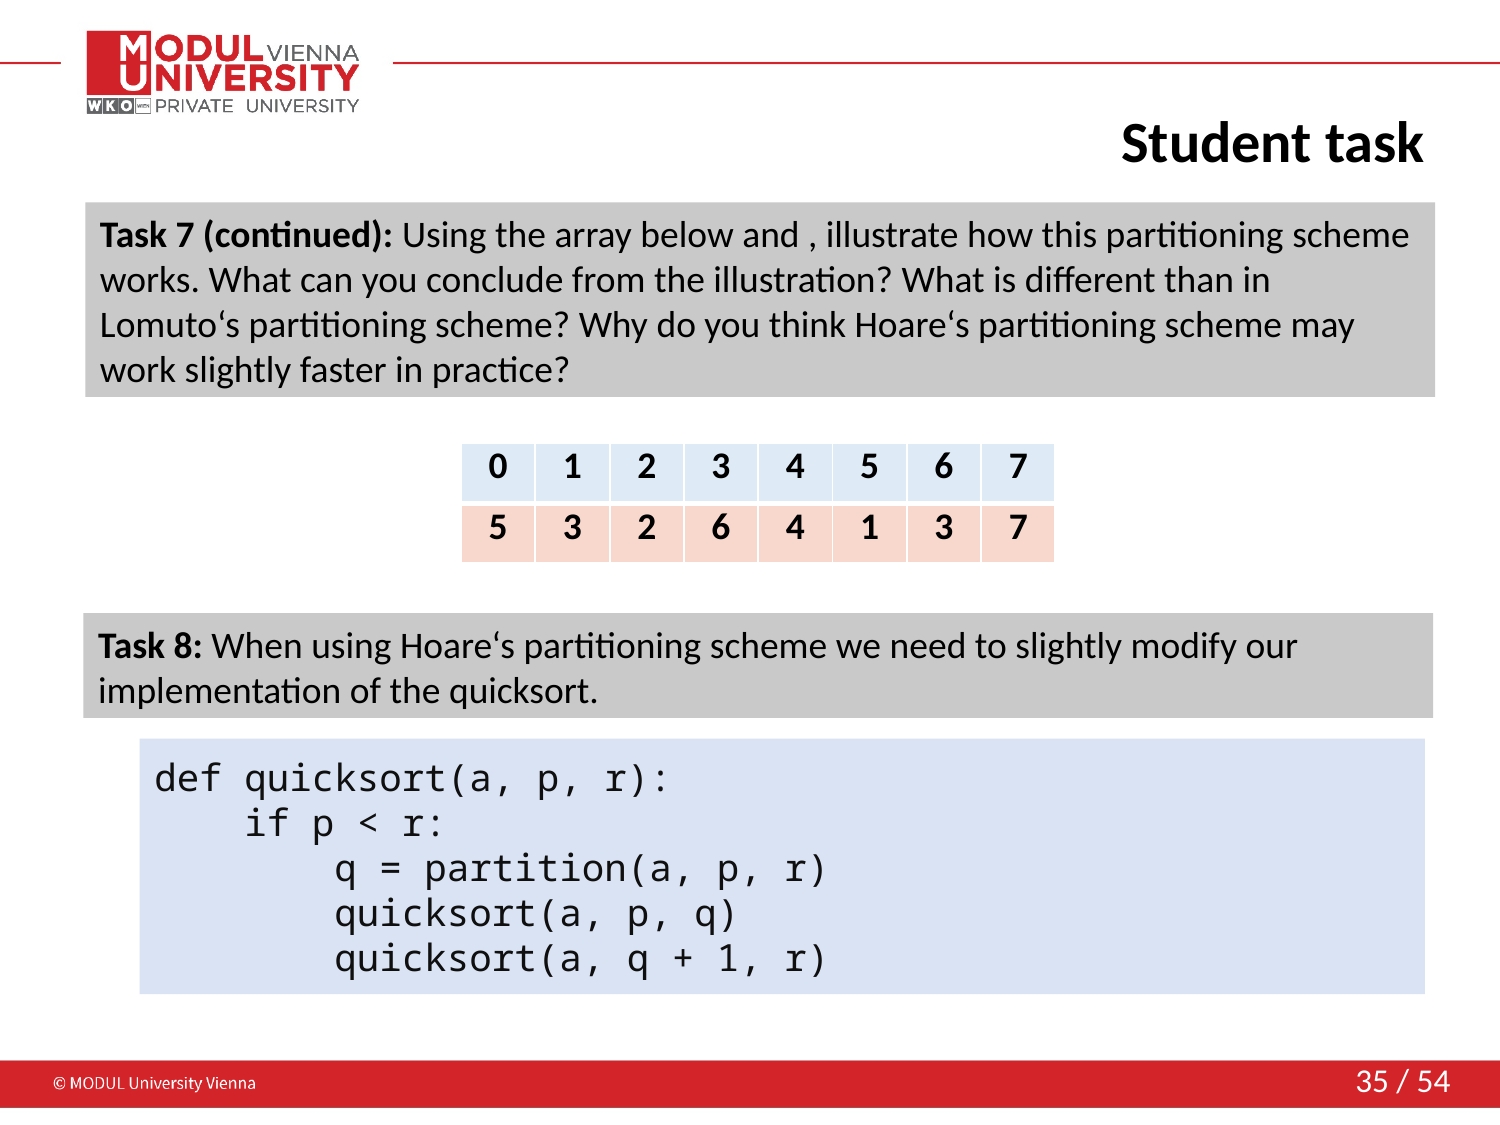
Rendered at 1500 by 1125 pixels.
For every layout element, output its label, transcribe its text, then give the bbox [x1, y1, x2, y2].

text_box def quicksort(a, p, r): if p < r: q = partition(a, p, r) quicksort(a, p, q) quicksort(a, q + 1, r) [139, 738, 1425, 995]
table_header 6 [685, 506, 757, 562]
table_header 5 [462, 506, 534, 562]
table_header 5 [833, 444, 906, 501]
table_header 1 [536, 444, 609, 501]
title Student task [75, 44, 1425, 233]
table_header 3 [536, 506, 609, 562]
table_header 1 [833, 506, 906, 562]
table_header 3 [908, 506, 980, 562]
table_header 7 [982, 444, 1054, 501]
table_header 4 [759, 506, 832, 562]
table_header 4 [759, 444, 832, 501]
table_header 0 [462, 444, 534, 501]
text_box Task 8: When using Hoare‘s partitioning scheme we need to slightly modify our implementation of the quicksort. [83, 613, 1434, 718]
table_header 7 [982, 506, 1054, 562]
table_header 2 [611, 506, 683, 562]
picture [0, 0, 1500, 1125]
table_header 6 [908, 444, 980, 501]
table_header 2 [611, 444, 683, 501]
table_header 3 [685, 444, 757, 501]
